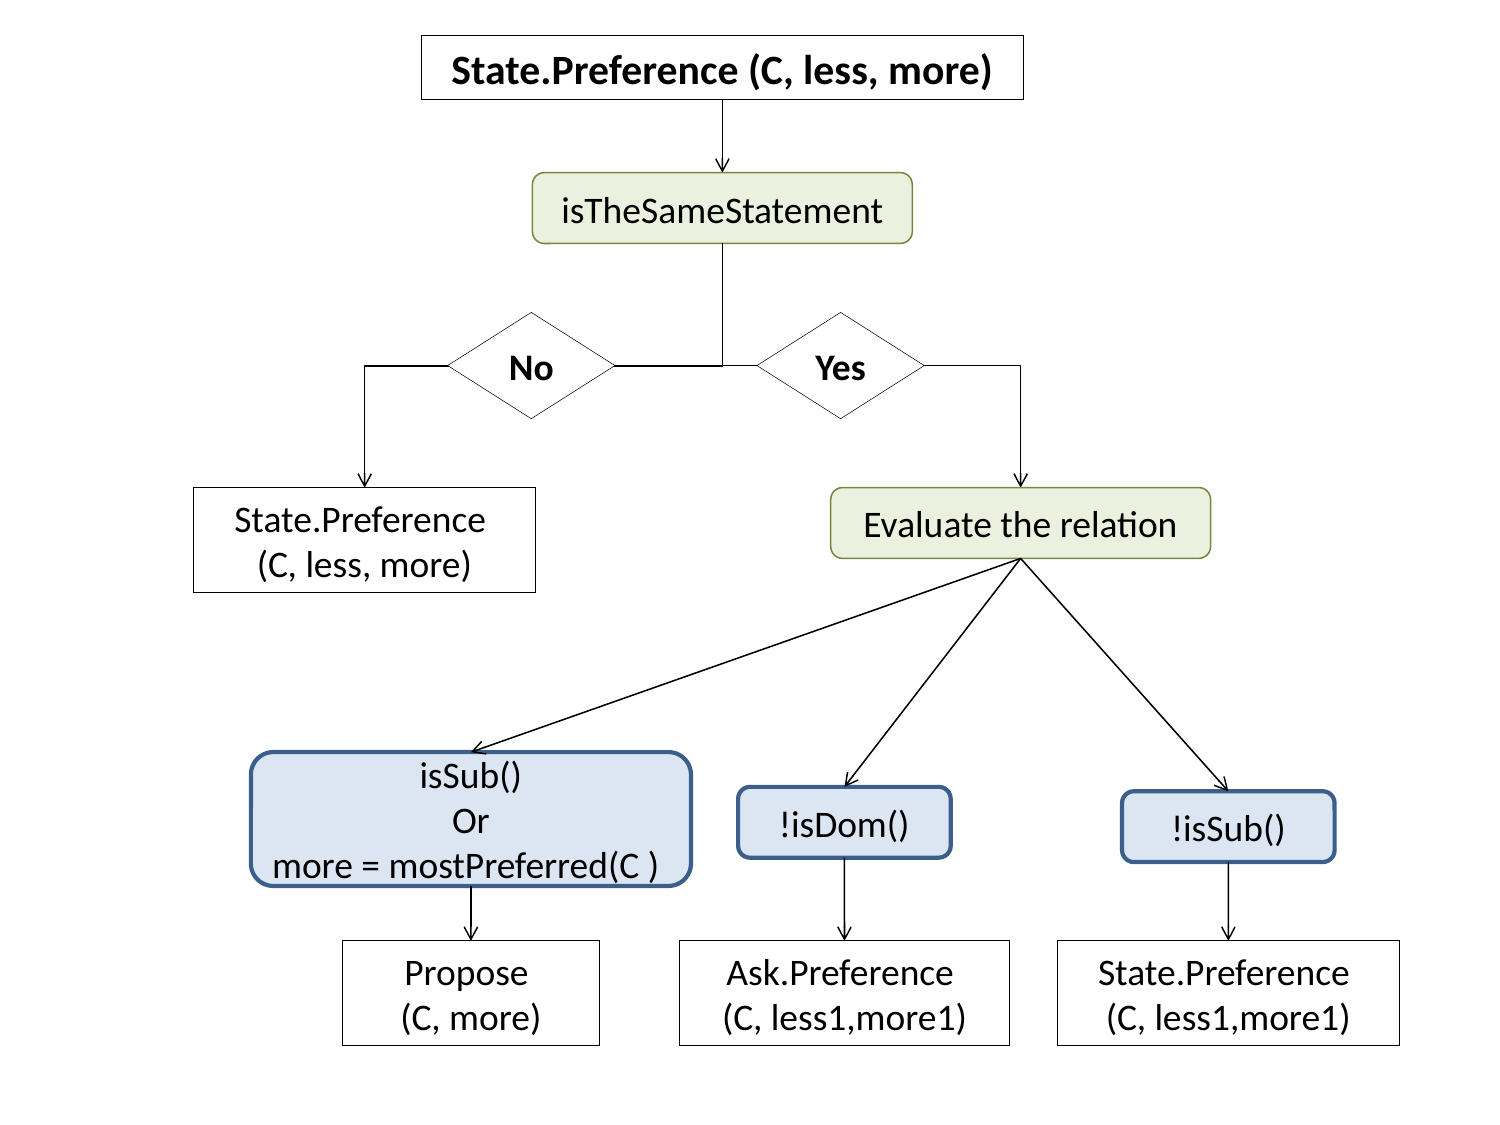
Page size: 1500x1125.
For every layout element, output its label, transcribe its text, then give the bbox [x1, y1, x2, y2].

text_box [844, 760, 1021, 788]
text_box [421, 186, 666, 545]
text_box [1023, 558, 1229, 792]
text_box State.Preference (C, less, more) [421, 35, 1024, 100]
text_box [250, 751, 692, 1048]
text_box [696, 786, 1011, 1047]
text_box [470, 558, 1021, 753]
text_box isTheSameStatement [530, 170, 915, 246]
text_box Evaluate the relation [828, 485, 1213, 556]
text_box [749, 216, 994, 515]
text_box State.Preference (C, less, more) [193, 487, 536, 593]
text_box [1056, 790, 1400, 1047]
